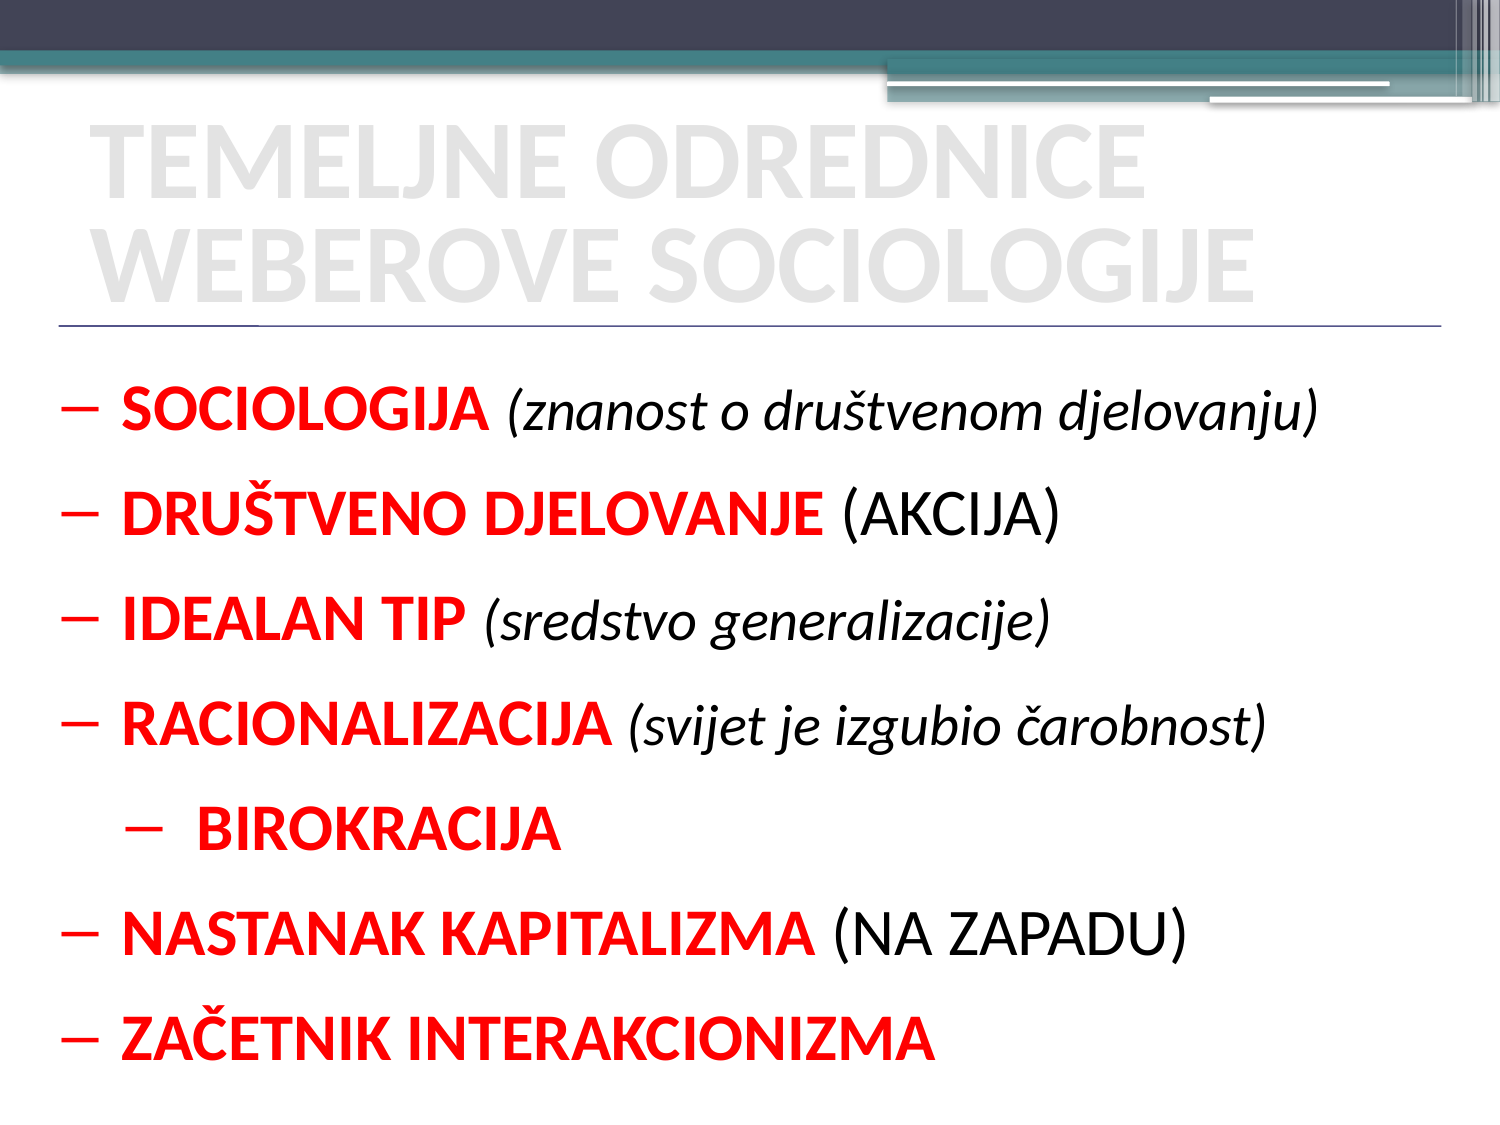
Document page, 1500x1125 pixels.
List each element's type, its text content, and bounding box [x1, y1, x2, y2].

text_box SOCIOLOGIJA (znanost o društvenom djelovanju) DRUŠTVENO DJELOVANJE (AKCIJA) IDEALAN TIP (sredstvo generalizacije) RACIONALIZACIJA (svijet je izgubio čarobnost) BIROKRACIJA NASTANAK KAPITALIZMA (NA ZAPADU) ZAČETNIK INTERAKCIONIZMA [46, 356, 1472, 1125]
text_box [58, 103, 1454, 339]
